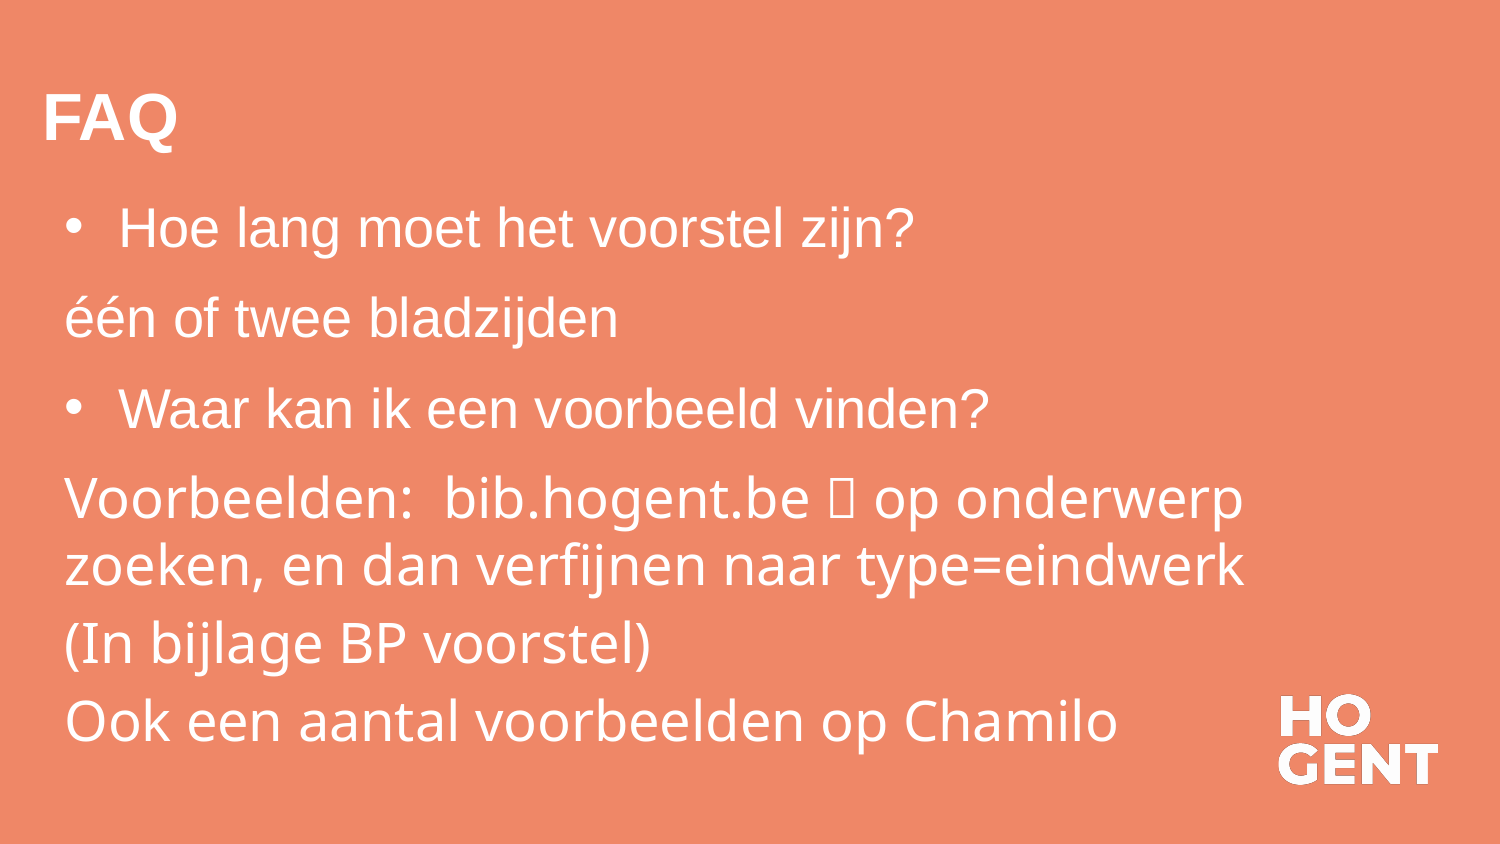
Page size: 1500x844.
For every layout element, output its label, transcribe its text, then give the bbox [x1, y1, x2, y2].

list Hoe lang moet het voorstel zijn? één of twee bladzijden Waar kan ik een voorbeeld vinden? Voorbeelden: bib.hogent.be  op onderwerp zoeken, en dan verfijnen naar type=eindwerk (In bijlage BP voorstel) Ook een aantal voorbeelden op Chamilo [49, 184, 1266, 787]
title FAQ [27, 43, 1322, 185]
